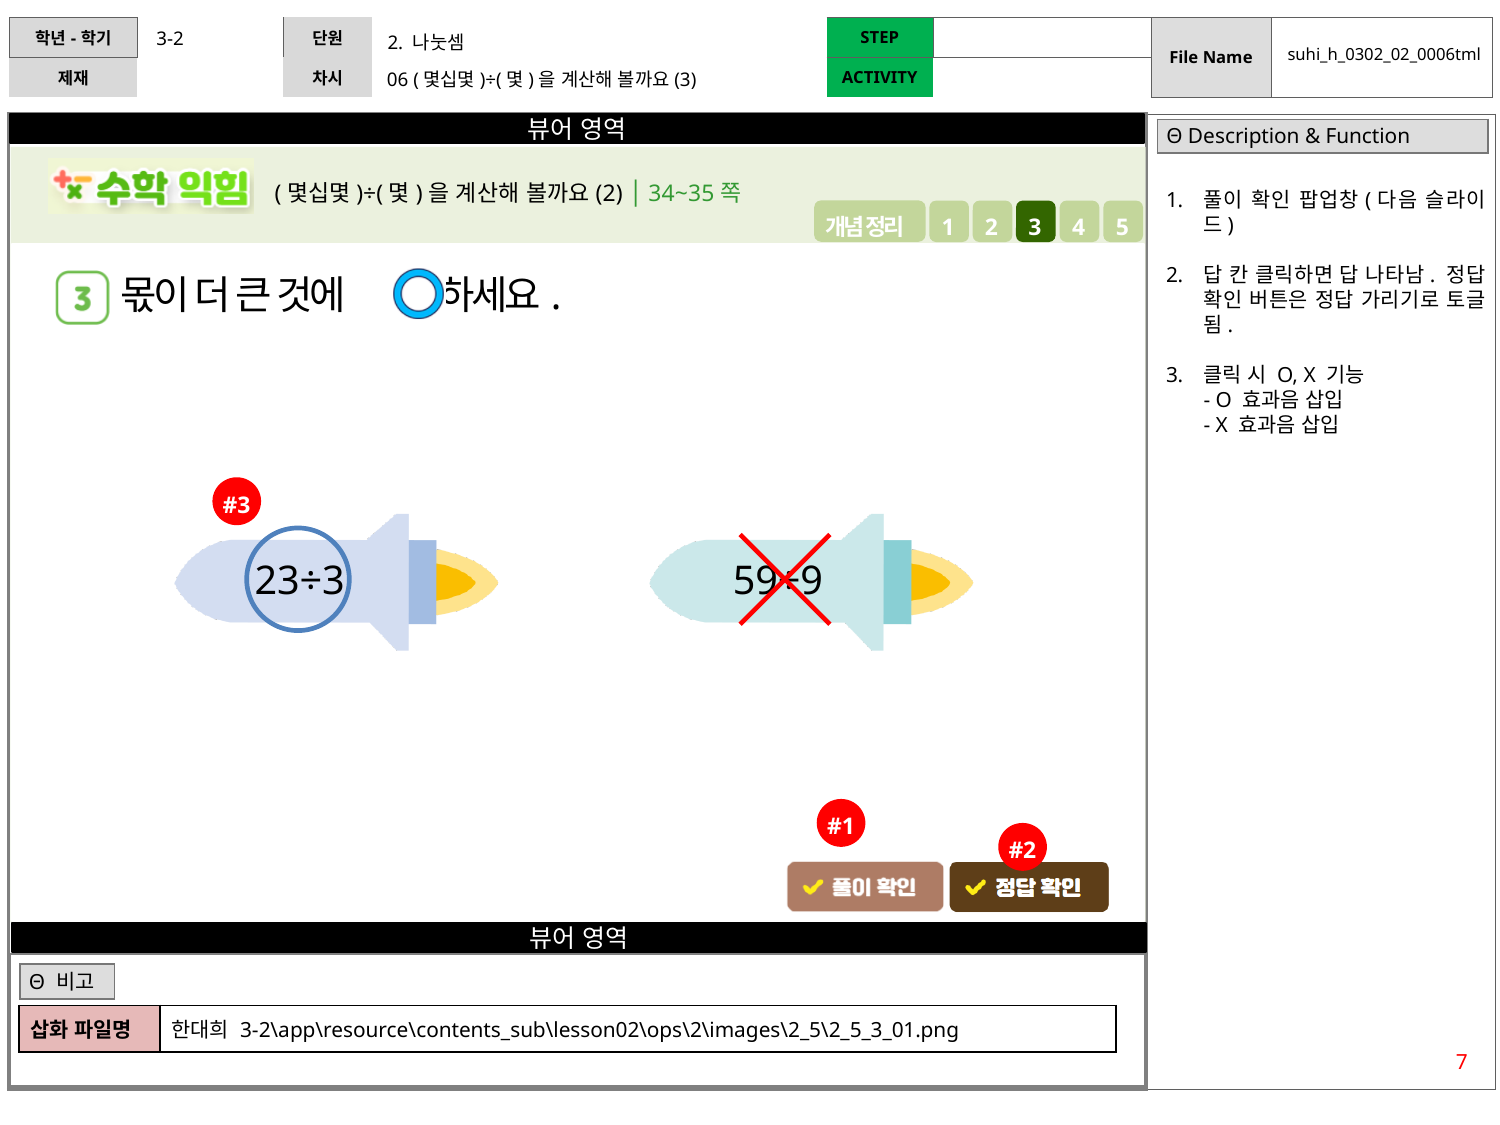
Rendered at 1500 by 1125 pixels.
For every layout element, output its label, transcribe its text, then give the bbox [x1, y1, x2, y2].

text_box 2. 나눗셈 [372, 23, 828, 48]
picture [52, 267, 114, 326]
picture [388, 264, 446, 321]
text_box 3-2 [141, 18, 284, 55]
text_box suhi_h_0302_02_0006tml [1272, 36, 1497, 72]
text_box (몇십몇)÷(몇)을 계산해 볼까요(2) │ 34~35쪽 [259, 171, 808, 214]
text_box #3 [213, 475, 261, 489]
text_box 06 (몇십몇)÷(몇)을 계산해 볼까요(3) [372, 60, 821, 96]
picture [784, 858, 944, 913]
text_box 몫이 더 큰 것에 표 하세요. [105, 263, 389, 326]
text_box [739, 534, 831, 625]
text_box 몫이 더 큰 것에 표 하세요. [443, 263, 1109, 326]
text_box #2 [996, 820, 1050, 857]
picture [142, 491, 987, 662]
picture [48, 158, 254, 214]
text_box #1 [814, 796, 868, 849]
table_header 삽화 파일명 [20, 1006, 159, 1051]
picture [948, 858, 1111, 913]
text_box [810, 191, 1149, 249]
table_header Θ Description & Function [1158, 120, 1487, 152]
text_box 풀이 확인 팝업창(다음 슬라이드) 답 칸 클릭하면 답 나타남. 정답 확인 버튼은 정답 가리기로 토글 됨. 클릭 시 O, X 기능 - O 효과음 삽입 - X 효과음 삽입 [1151, 179, 1500, 519]
table_header 한대희 3-2\app\resource\contents_sub\lesson02\ops\2\images\2_5\2_5_3_01.png [161, 1006, 1115, 1051]
